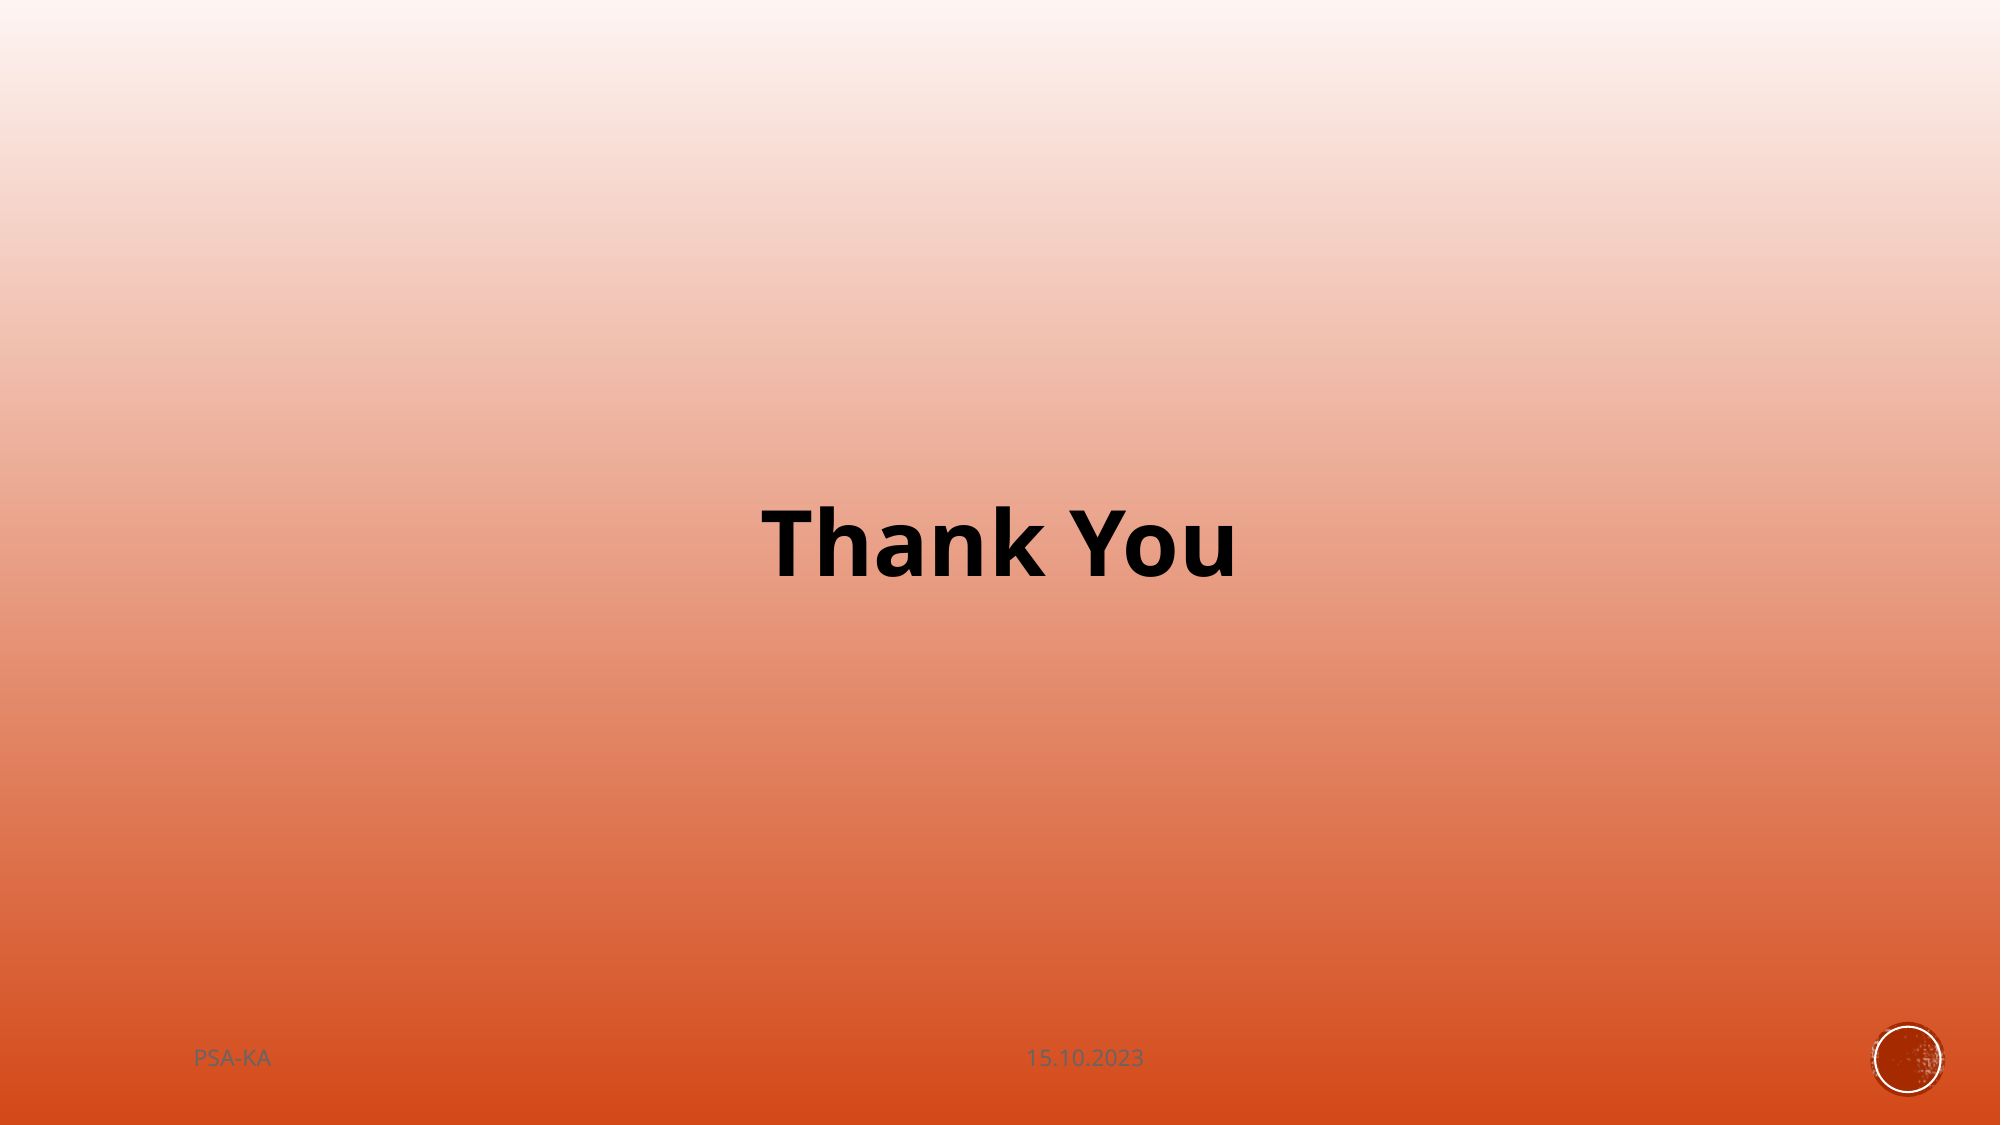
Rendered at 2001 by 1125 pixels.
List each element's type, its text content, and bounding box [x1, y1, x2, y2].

list Thank You [212, 490, 1788, 1078]
footer PSA-KA 15.10.2023 [178, 1028, 1217, 1089]
